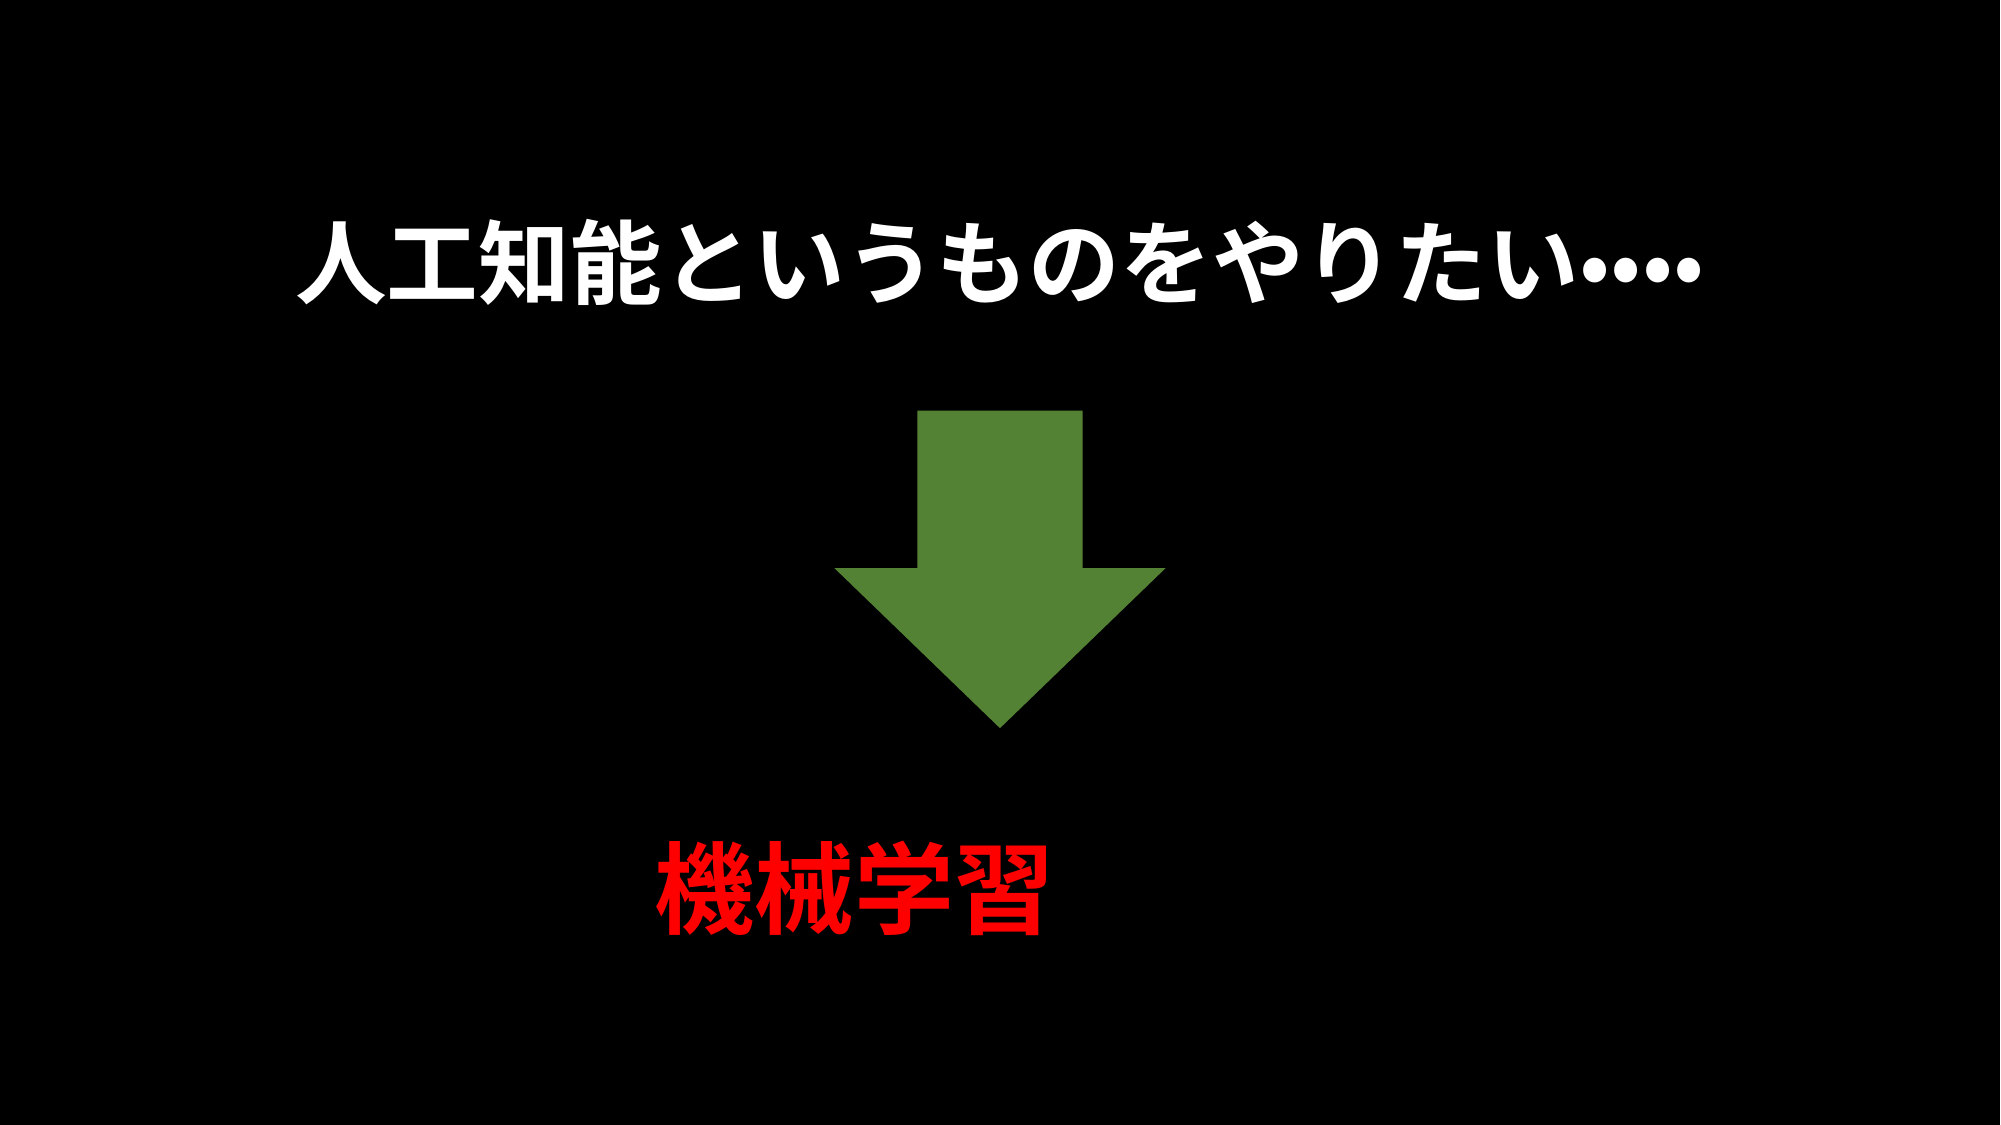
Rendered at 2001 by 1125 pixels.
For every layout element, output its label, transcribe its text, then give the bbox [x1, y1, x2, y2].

list 人工知能というものをやりたい・・・・ 機械学習 [137, 210, 1863, 1014]
text_box [834, 410, 1166, 729]
